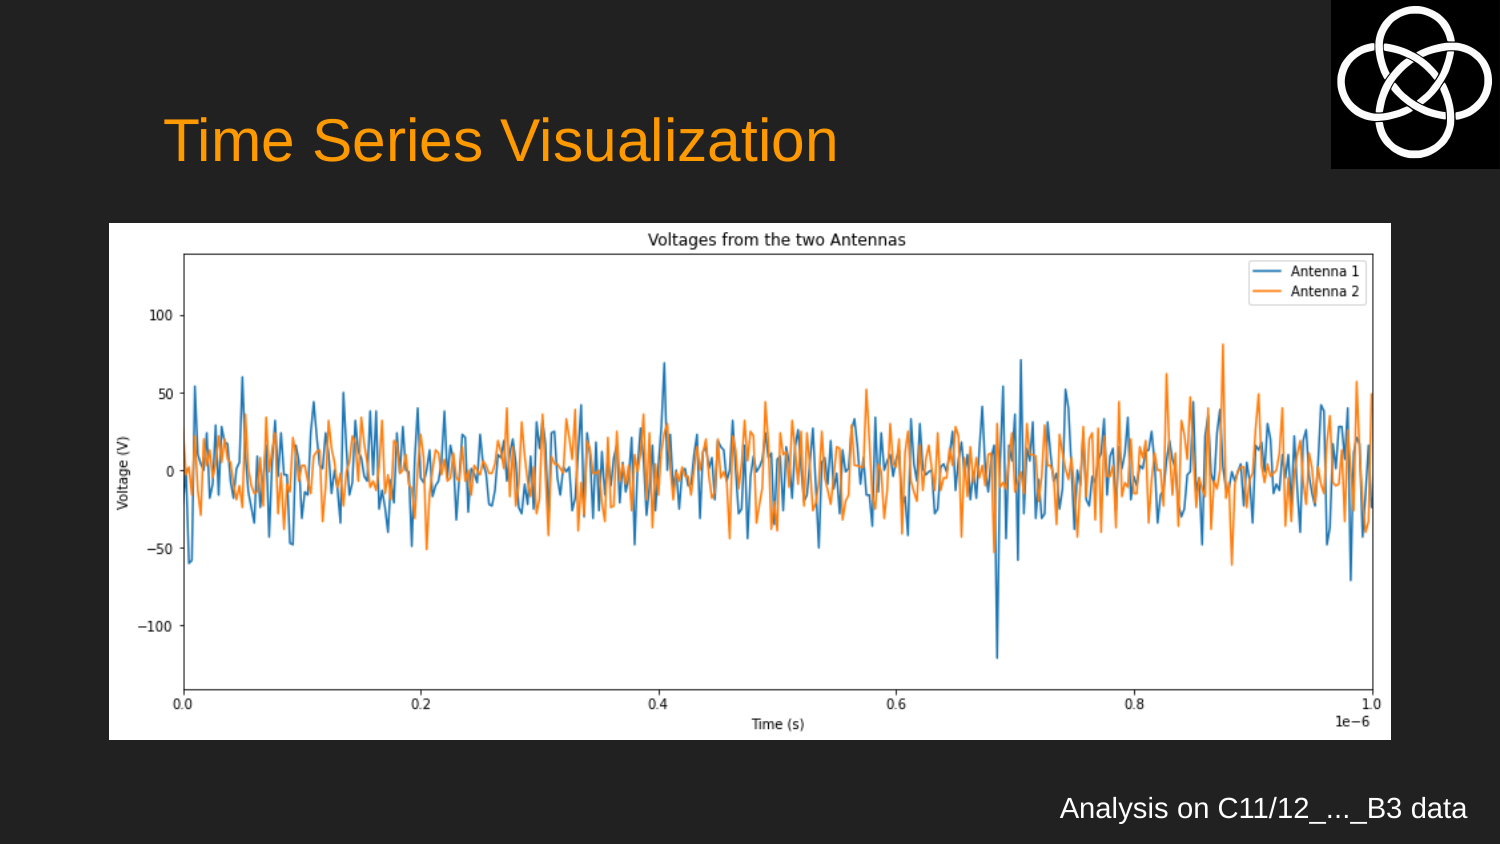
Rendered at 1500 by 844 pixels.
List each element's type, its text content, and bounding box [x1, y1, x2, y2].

picture [1331, 0, 1500, 170]
text_box Analysis on C11/12_..._B3 data [1044, 773, 1500, 839]
text_box Time Series Visualization [148, 85, 1352, 189]
picture [108, 223, 1392, 740]
